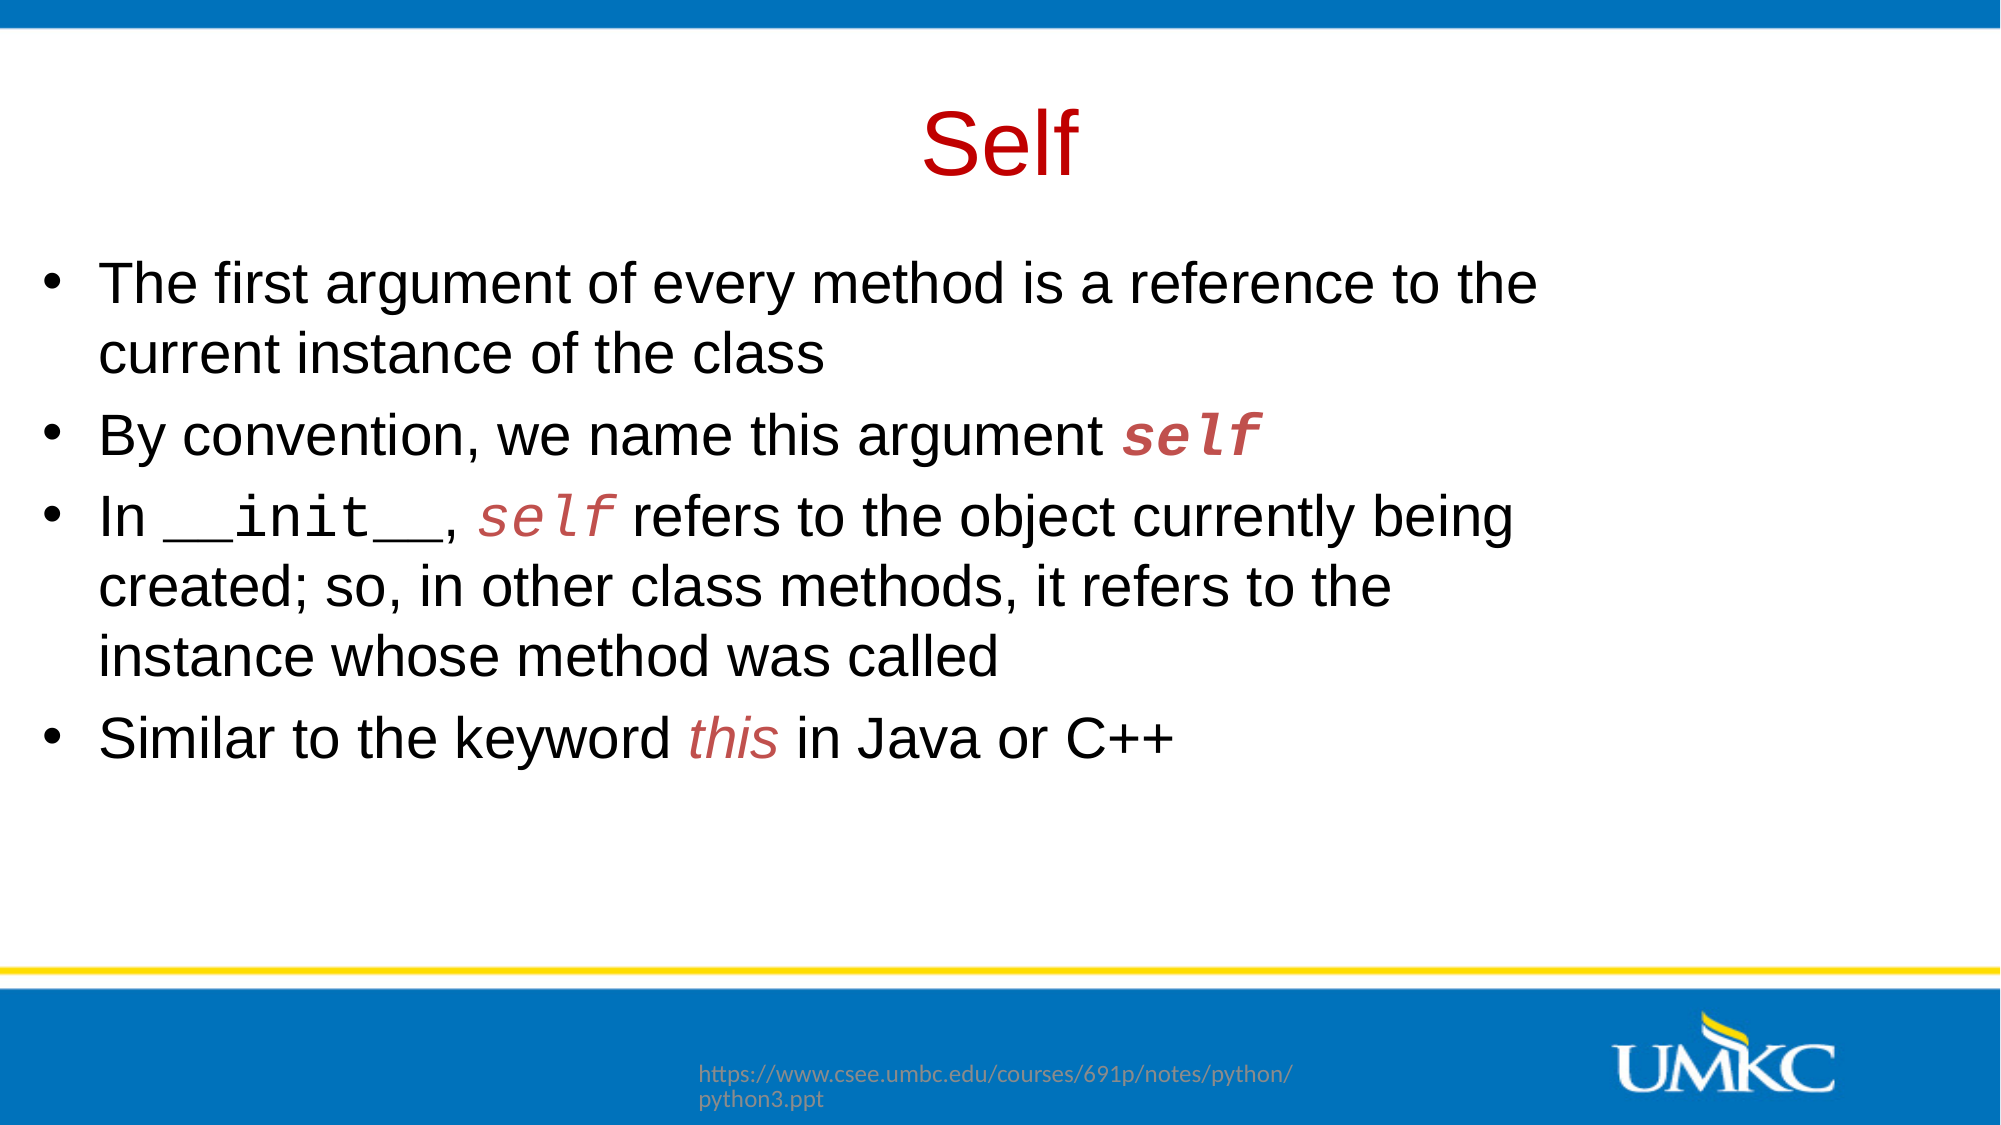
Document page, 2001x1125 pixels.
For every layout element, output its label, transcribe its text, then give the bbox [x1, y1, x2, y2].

list The first argument of every method is a reference to the current instance of the class By convention, we name this argument self In __init__, self refers to the object currently being created; so, in other class methods, it refers to the instance whose method was called Similar to the keyword this in Java or C++ [26, 237, 1638, 1038]
footer https://www.csee.umbc.edu/courses/691p/notes/python/python3.ppt [683, 1042, 1317, 1103]
title Self [99, 45, 1900, 233]
picture [0, 0, 2001, 1125]
